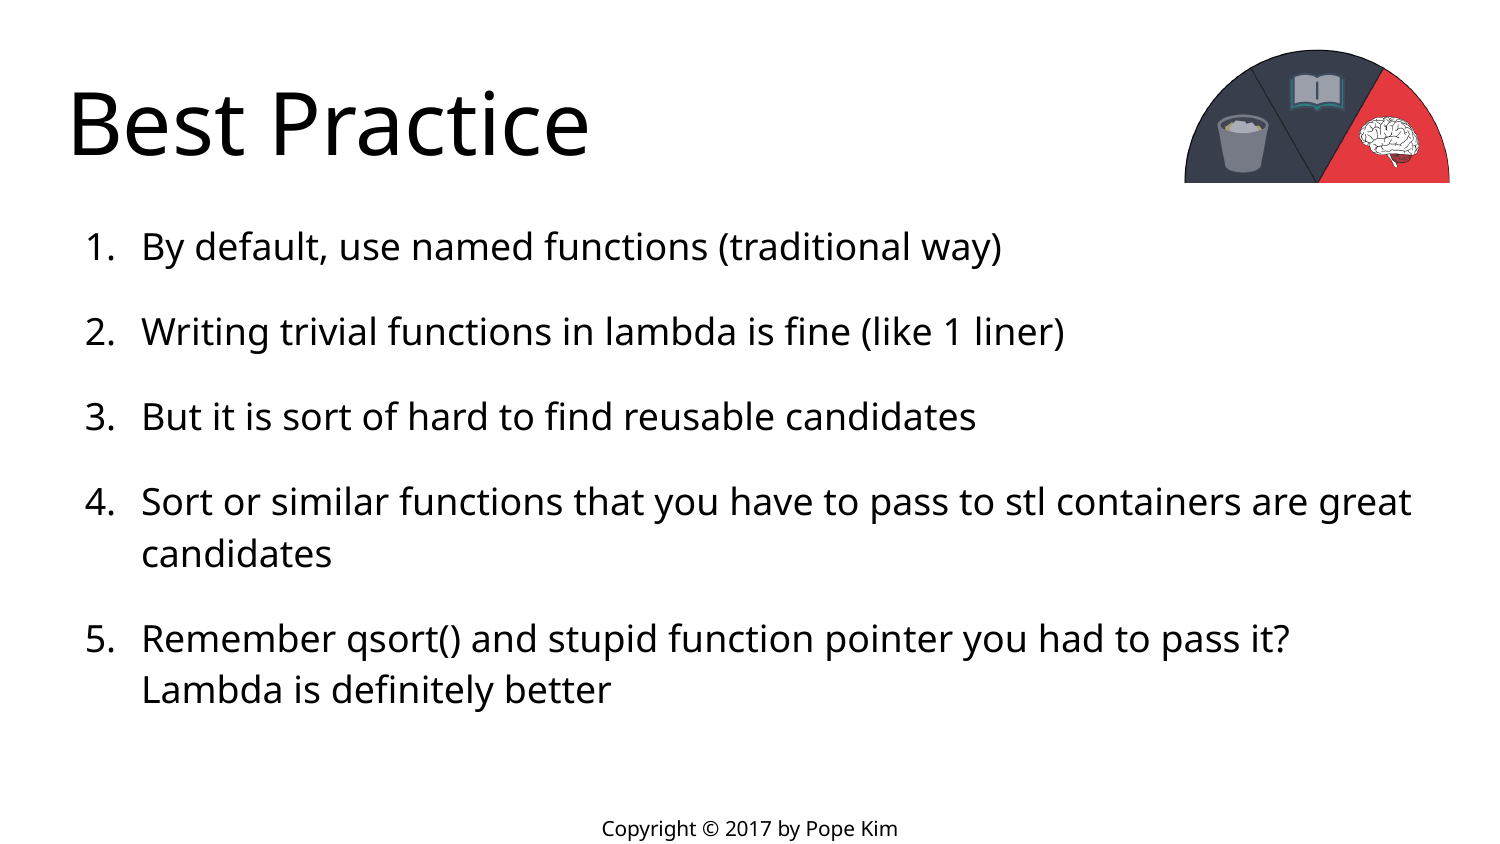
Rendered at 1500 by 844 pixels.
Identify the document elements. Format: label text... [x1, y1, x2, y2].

picture [1134, 0, 1500, 183]
title Best Practice [51, 51, 1449, 189]
list By default, use named functions (traditional way) Writing trivial functions in lambda is fine (like 1 liner) But it is sort of hard to find reusable candidates Sort or similar functions that you have to pass to stl containers are great candidates Remember qsort() and stupid function pointer you had to pass it? Lambda is definitely better [51, 200, 1449, 752]
